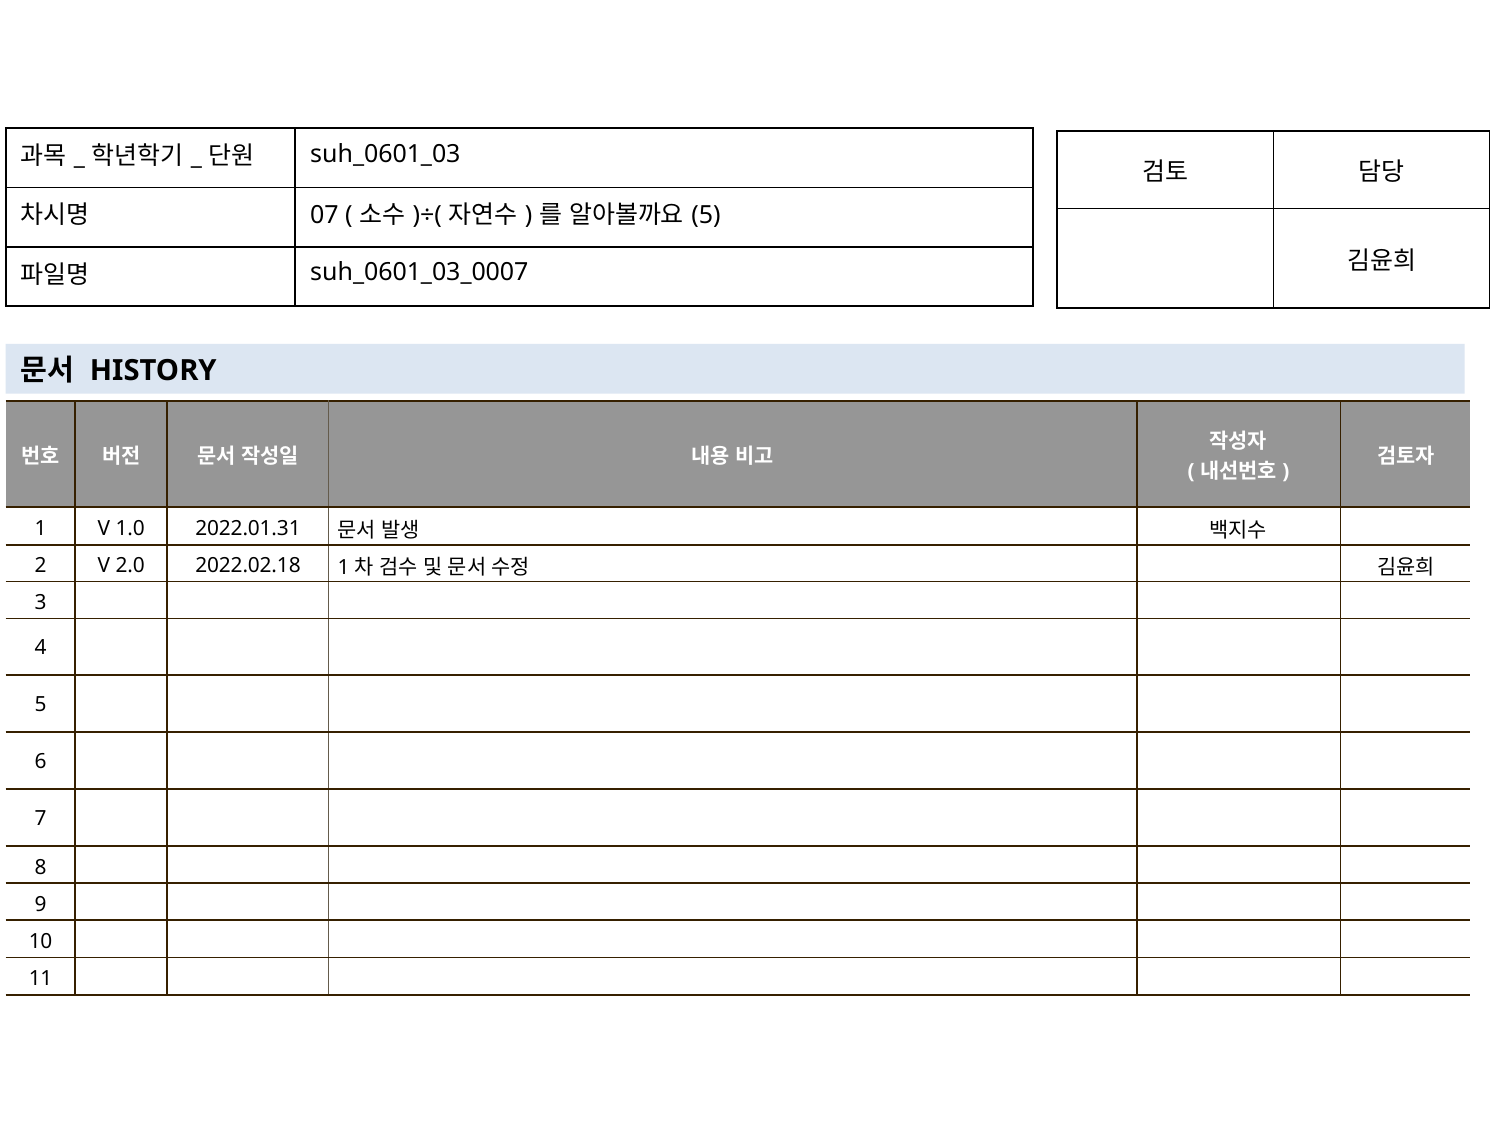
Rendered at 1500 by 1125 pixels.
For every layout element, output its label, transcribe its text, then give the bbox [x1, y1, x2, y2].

table_cell 파일명 [7, 248, 294, 305]
table_cell [1341, 847, 1470, 882]
table_cell 2022.01.31 [168, 508, 328, 544]
table_cell [1341, 733, 1470, 788]
table_cell [168, 582, 328, 618]
text_box 문서 HISTORY [5, 343, 1465, 394]
table_cell 11 [6, 958, 74, 994]
table_cell 2 [6, 546, 74, 581]
table_cell [168, 958, 328, 994]
table_cell [1138, 676, 1340, 731]
table_cell [329, 847, 1136, 882]
table_cell [1138, 958, 1340, 994]
table_cell 차시명 [7, 188, 294, 246]
table_cell [329, 582, 1136, 618]
table_cell 3 [6, 582, 74, 618]
table_cell [1341, 582, 1470, 618]
table_header suh_0601_03 [296, 129, 1032, 187]
table_cell 1차 검수 및 문서 수정 [329, 546, 1136, 581]
table_cell [329, 619, 1136, 674]
table_header 담당 [1274, 132, 1489, 208]
table_cell 2022.02.18 [168, 546, 328, 581]
table_cell 07 (소수)÷(자연수)를 알아볼까요(5) [296, 188, 1032, 246]
table_cell 4 [6, 619, 74, 674]
table_cell [168, 921, 328, 957]
table_cell 5 [6, 676, 74, 731]
table_cell 6 [6, 733, 74, 788]
table_cell 문서 발생 [329, 508, 1136, 544]
table_cell [1341, 958, 1470, 994]
table_cell [168, 733, 328, 788]
table_header 버전 [76, 402, 166, 506]
table_cell [1341, 676, 1470, 731]
table_cell [1138, 921, 1340, 957]
table_cell [329, 676, 1136, 731]
table_cell [168, 884, 328, 919]
table_cell [76, 676, 166, 731]
table_cell 10 [6, 921, 74, 957]
table_cell [1138, 546, 1340, 581]
table_cell [76, 619, 166, 674]
table_cell [329, 921, 1136, 957]
table_header 내용 비고 [329, 402, 1136, 506]
table_cell V 2.0 [76, 546, 166, 581]
table_cell [329, 733, 1136, 788]
table_cell 9 [6, 884, 74, 919]
table_cell [329, 884, 1136, 919]
table_cell [1138, 582, 1340, 618]
table_cell [1138, 619, 1340, 674]
table_cell [168, 676, 328, 731]
table_cell [1138, 733, 1340, 788]
table_cell [168, 790, 328, 845]
table_header 검토 [1058, 132, 1273, 208]
table_cell [76, 582, 166, 618]
table_cell 김윤희 [1274, 209, 1489, 307]
table_cell [76, 958, 166, 994]
table_cell [76, 733, 166, 788]
table_header 번호 [6, 402, 74, 506]
table_cell [1138, 847, 1340, 882]
table_cell [1341, 508, 1470, 544]
table_cell 7 [6, 790, 74, 845]
table_cell [76, 790, 166, 845]
table_header 문서 작성일 [168, 402, 328, 506]
table_header 과목_학년학기_단원 [7, 129, 294, 187]
table_header 작성자 (내선번호) [1138, 402, 1340, 506]
table_cell [1341, 884, 1470, 919]
table_cell 김윤희 [1341, 546, 1470, 581]
table_cell [329, 958, 1136, 994]
table_cell 백지수 [1138, 508, 1340, 544]
table_cell [168, 619, 328, 674]
table_cell [76, 921, 166, 957]
table_cell [1058, 209, 1273, 307]
table_cell [1138, 884, 1340, 919]
table_cell 8 [6, 847, 74, 882]
table_cell [329, 790, 1136, 845]
table_cell [1341, 790, 1470, 845]
table_cell [1138, 790, 1340, 845]
table_cell [76, 884, 166, 919]
table_cell [1341, 619, 1470, 674]
table_header 검토자 [1341, 402, 1470, 506]
table_cell V 1.0 [76, 508, 166, 544]
table_cell suh_0601_03_0007 [296, 248, 1032, 305]
table_cell [1341, 921, 1470, 957]
table_cell 1 [6, 508, 74, 544]
table_cell [76, 847, 166, 882]
table_cell [168, 847, 328, 882]
